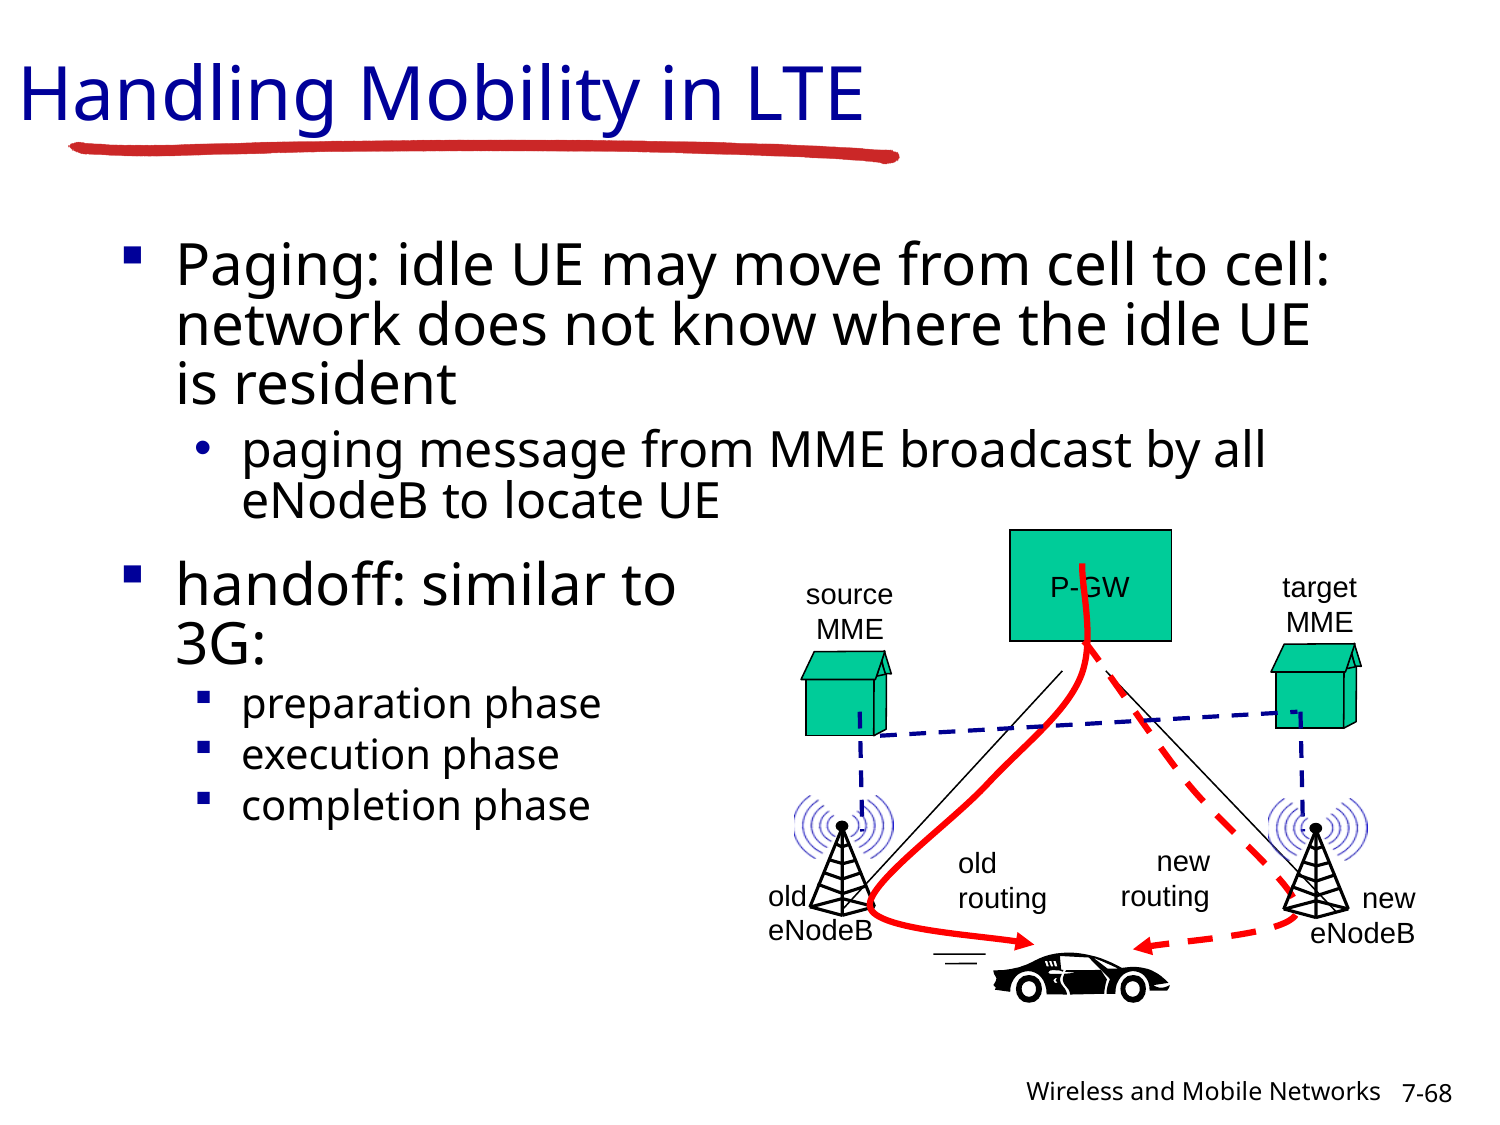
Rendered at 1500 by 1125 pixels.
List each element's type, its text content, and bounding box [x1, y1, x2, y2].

text_box handoff: similar to 3G: preparation phase execution phase completion phase [104, 488, 696, 898]
text_box old eNodeB [753, 869, 889, 955]
text_box new eNodeB [1295, 871, 1431, 957]
text_box [1097, 724, 1271, 944]
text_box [1266, 560, 1374, 729]
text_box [794, 795, 894, 916]
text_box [790, 567, 910, 736]
text_box [1084, 649, 1134, 710]
text_box Handling Mobility in LTE [2, 37, 882, 143]
text_box [1059, 649, 1086, 710]
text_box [1268, 797, 1368, 918]
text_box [885, 711, 1298, 717]
list Paging: idle UE may move from cell to cell: network does not know where the idle UE is resident paging message from MME broadcast by all eNodeB to locate UE [104, 230, 1380, 994]
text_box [933, 945, 1171, 1003]
text_box new routing [1105, 834, 1225, 920]
text_box old routing [943, 836, 1063, 922]
footer Wireless and Mobile Networks [960, 1067, 1404, 1110]
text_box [1300, 711, 1304, 796]
picture [65, 133, 911, 172]
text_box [859, 711, 863, 832]
text_box [894, 724, 1062, 944]
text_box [1009, 529, 1172, 642]
slide_number 7-68 [1387, 1069, 1500, 1115]
